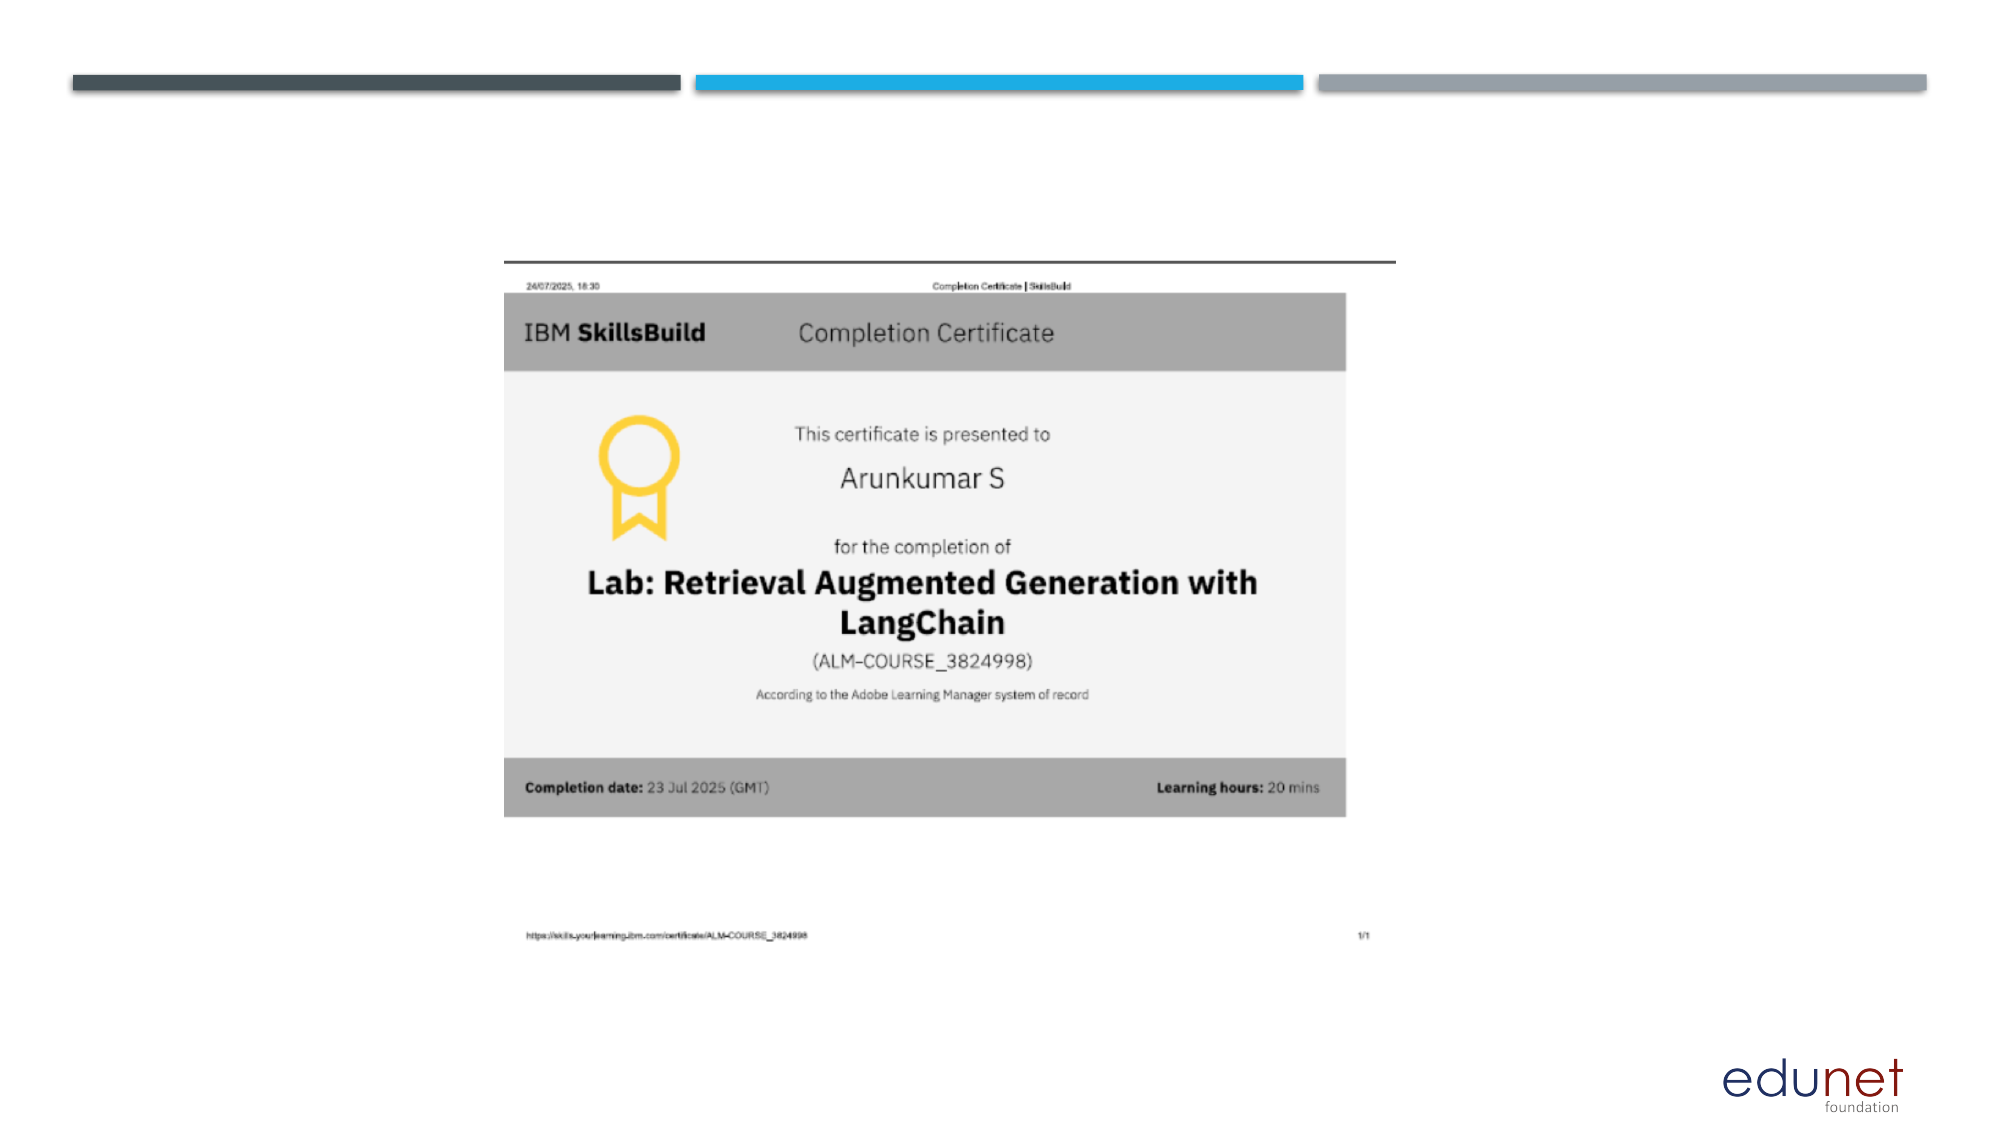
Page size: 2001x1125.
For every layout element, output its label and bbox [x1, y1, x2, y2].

picture [1719, 1056, 1905, 1116]
picture [505, 159, 1395, 1052]
